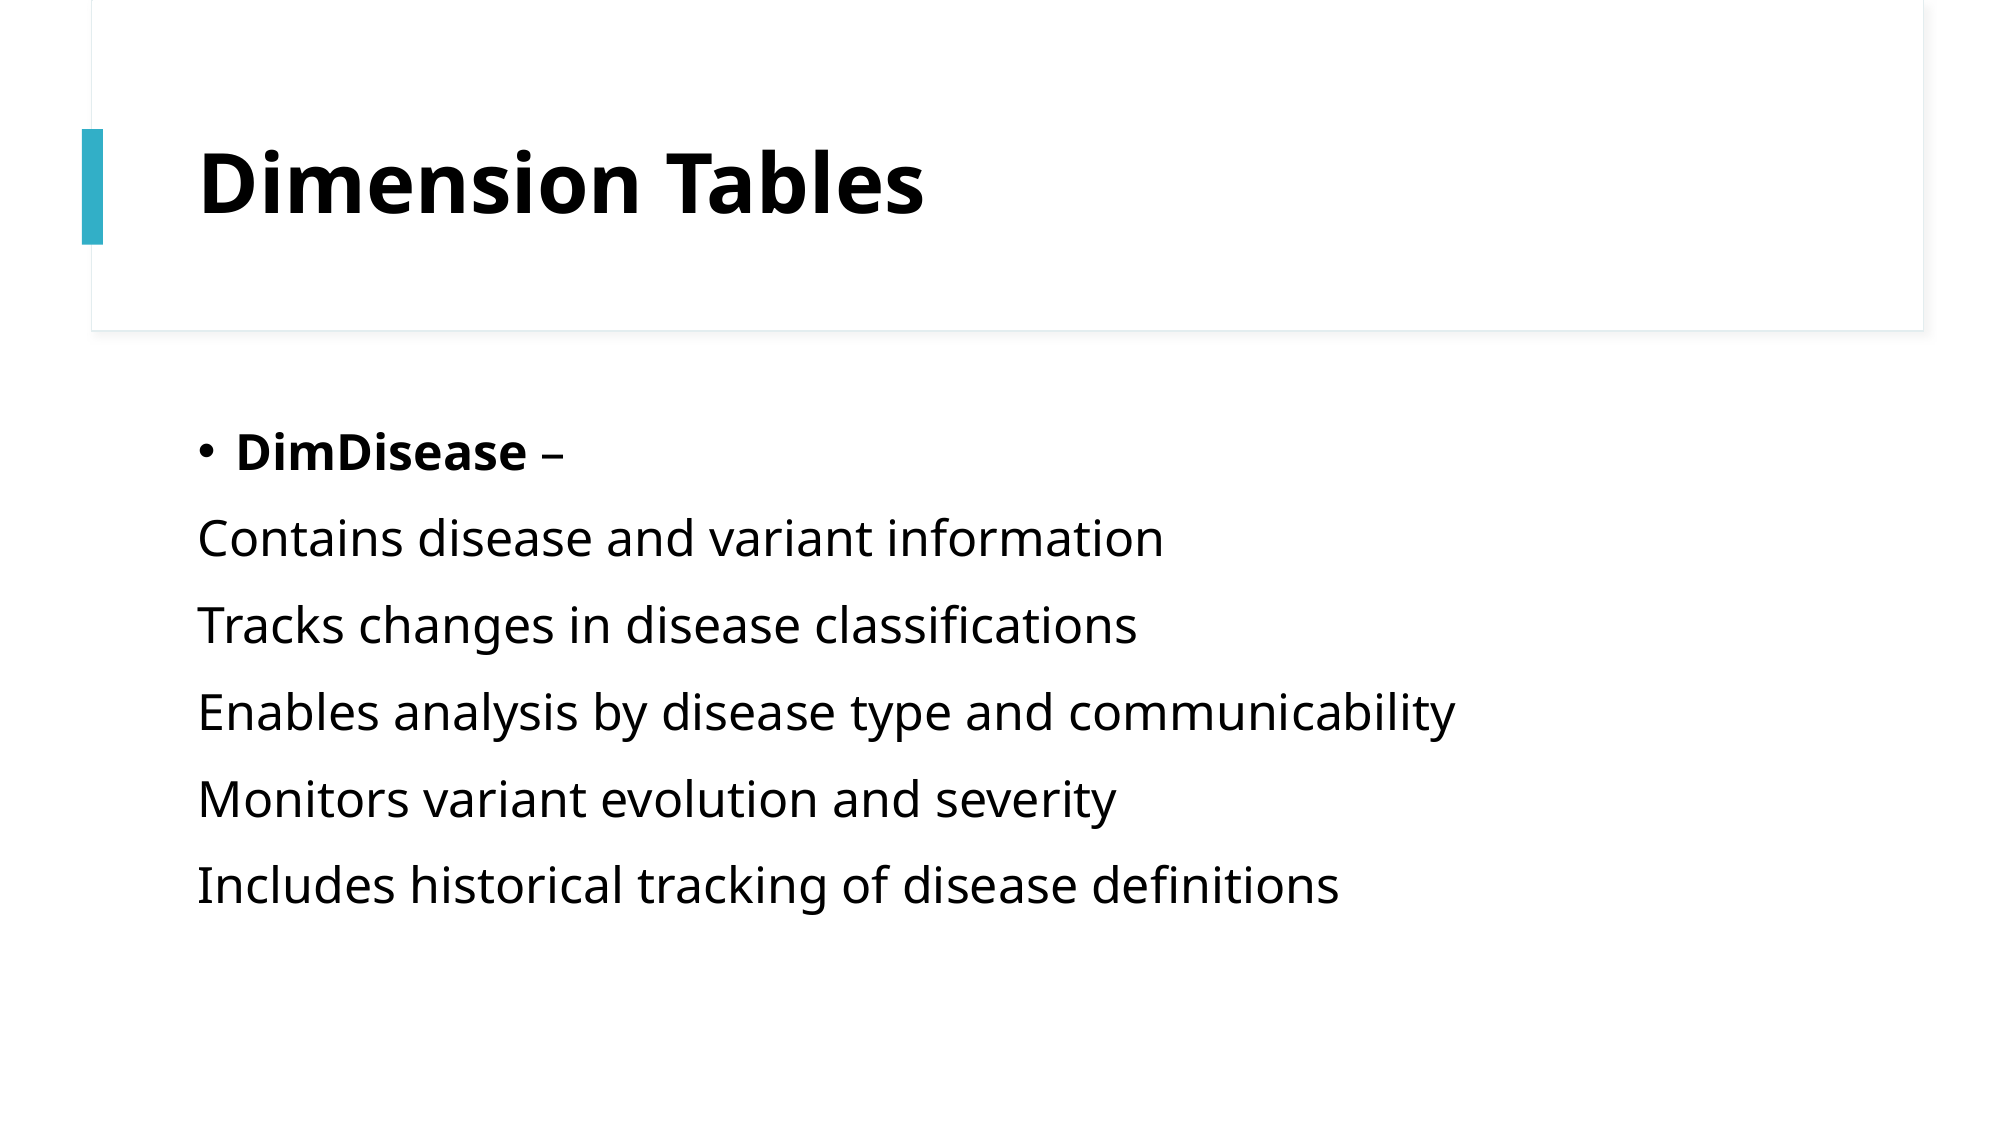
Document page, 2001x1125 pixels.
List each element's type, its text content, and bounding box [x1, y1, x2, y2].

title Dimension Tables [183, 90, 1851, 284]
list DimDisease – Contains disease and variant information Tracks changes in disease classifications Enables analysis by disease type and communicability Monitors variant evolution and severity Includes historical tracking of disease definitions [183, 406, 1851, 1013]
